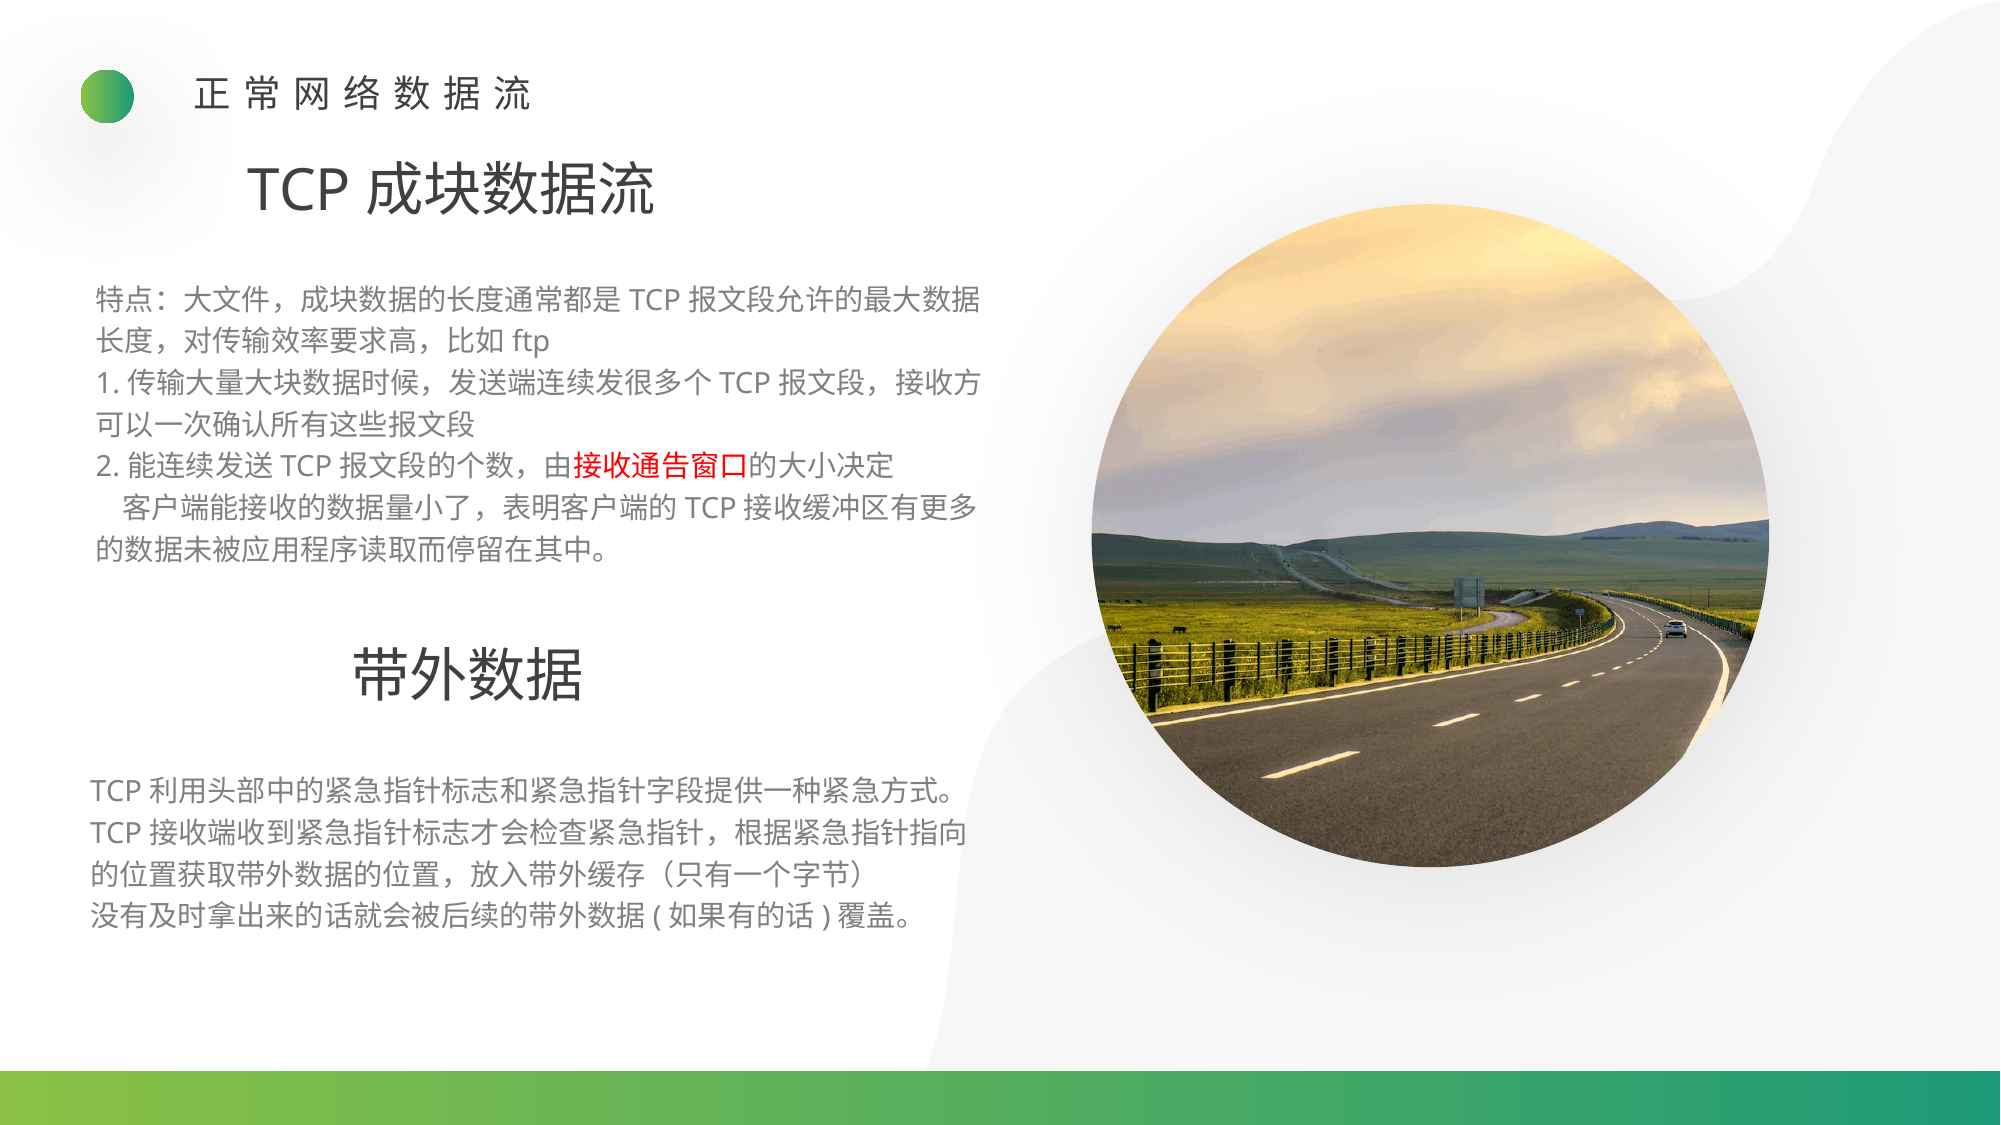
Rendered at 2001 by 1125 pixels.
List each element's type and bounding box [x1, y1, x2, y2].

text_box [0, 0, 2000, 1125]
